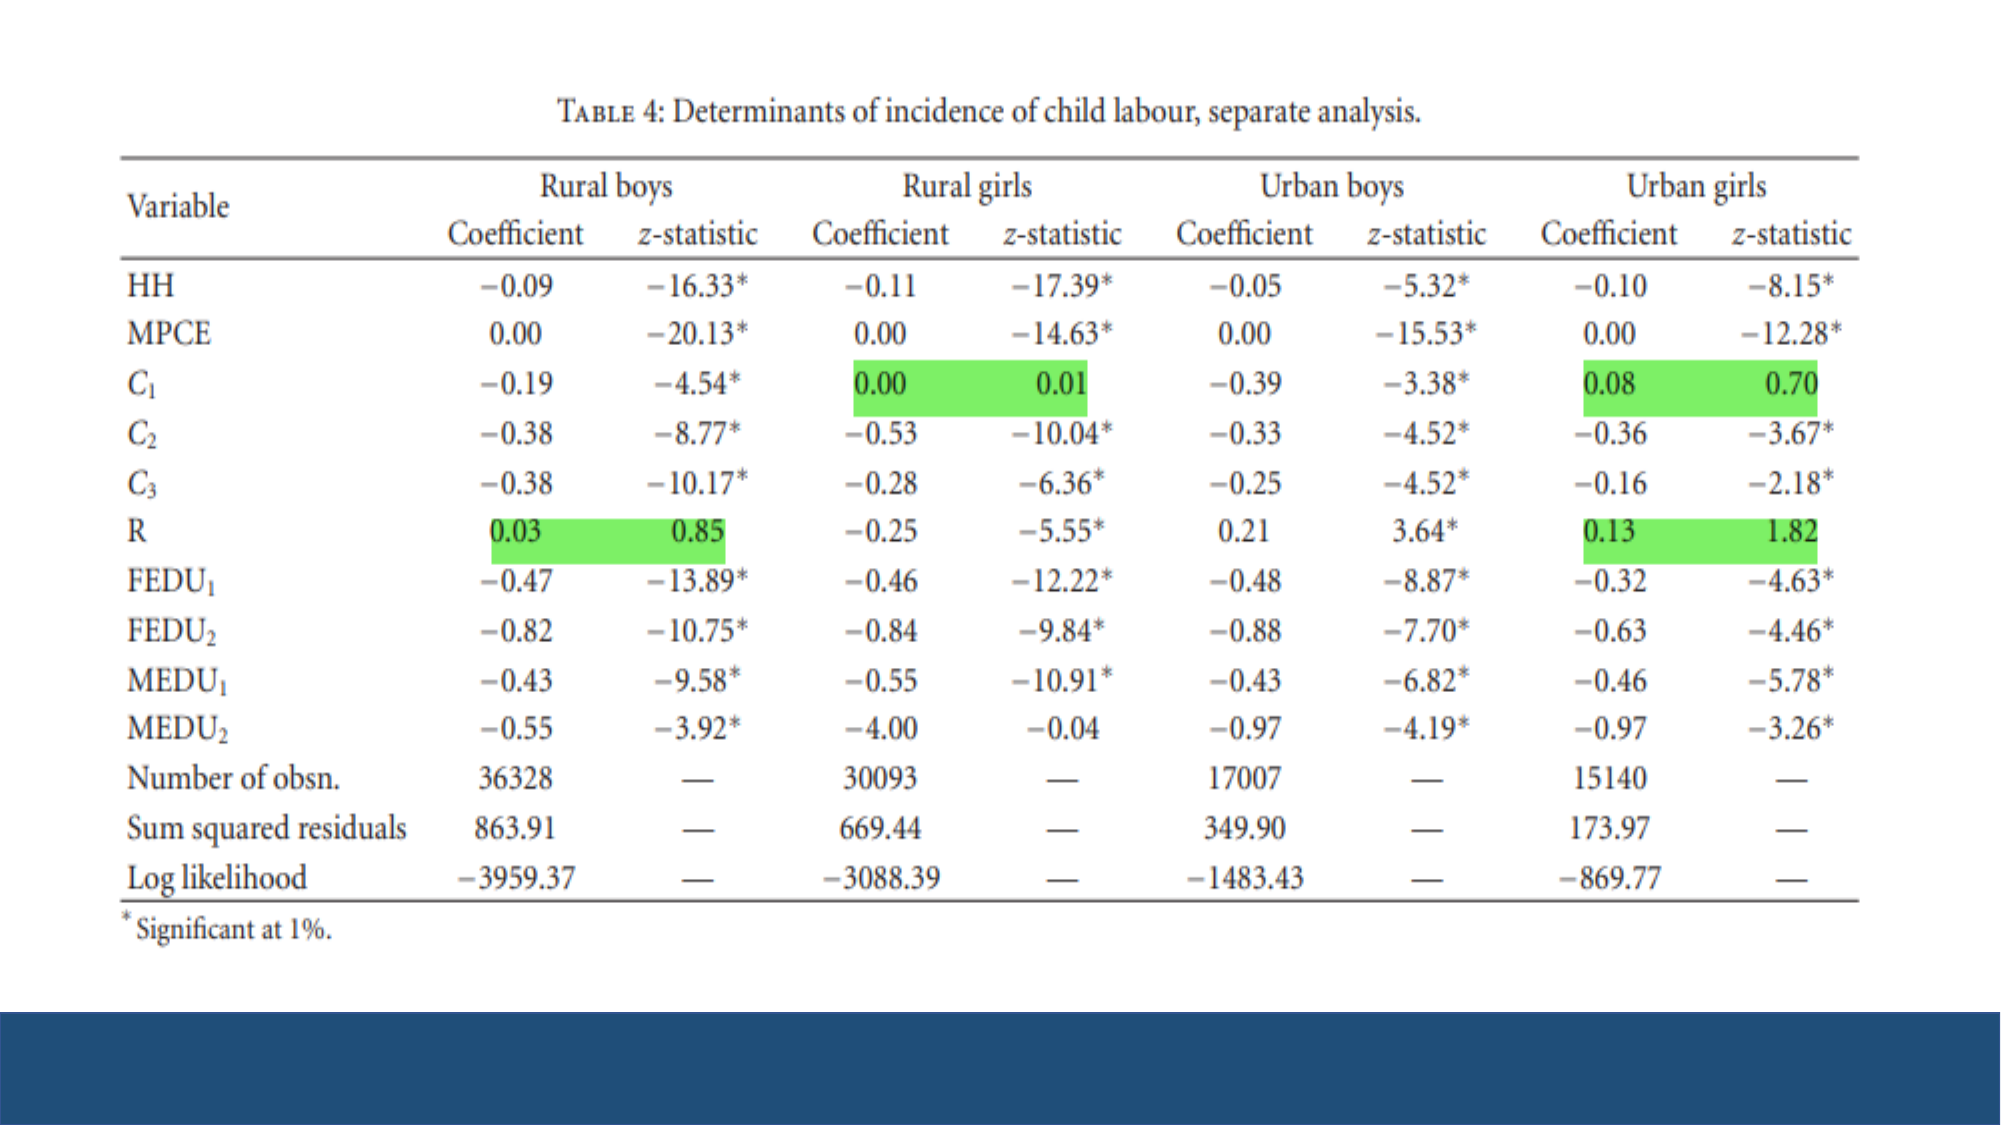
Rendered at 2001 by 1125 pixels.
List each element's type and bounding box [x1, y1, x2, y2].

list [68, 59, 1932, 971]
